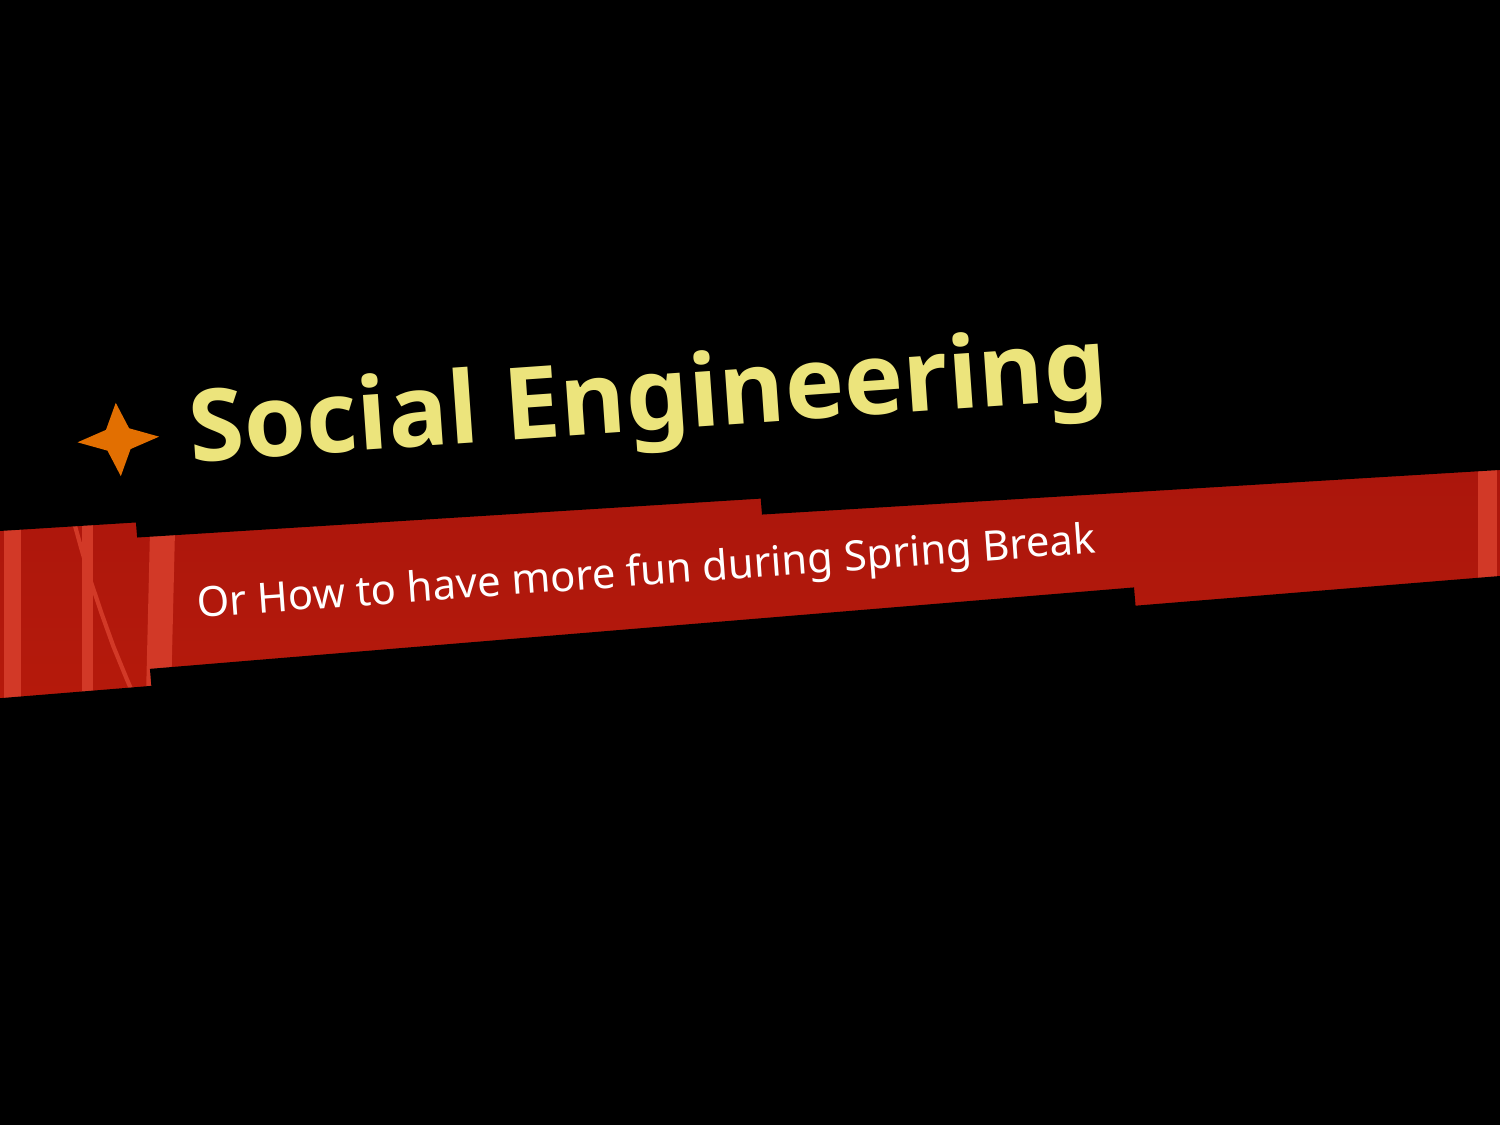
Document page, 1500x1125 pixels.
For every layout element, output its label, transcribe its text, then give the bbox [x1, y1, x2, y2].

title Social Engineering [162, 175, 1451, 499]
subtitle Or How to have more fun during Spring Break [178, 468, 1426, 645]
